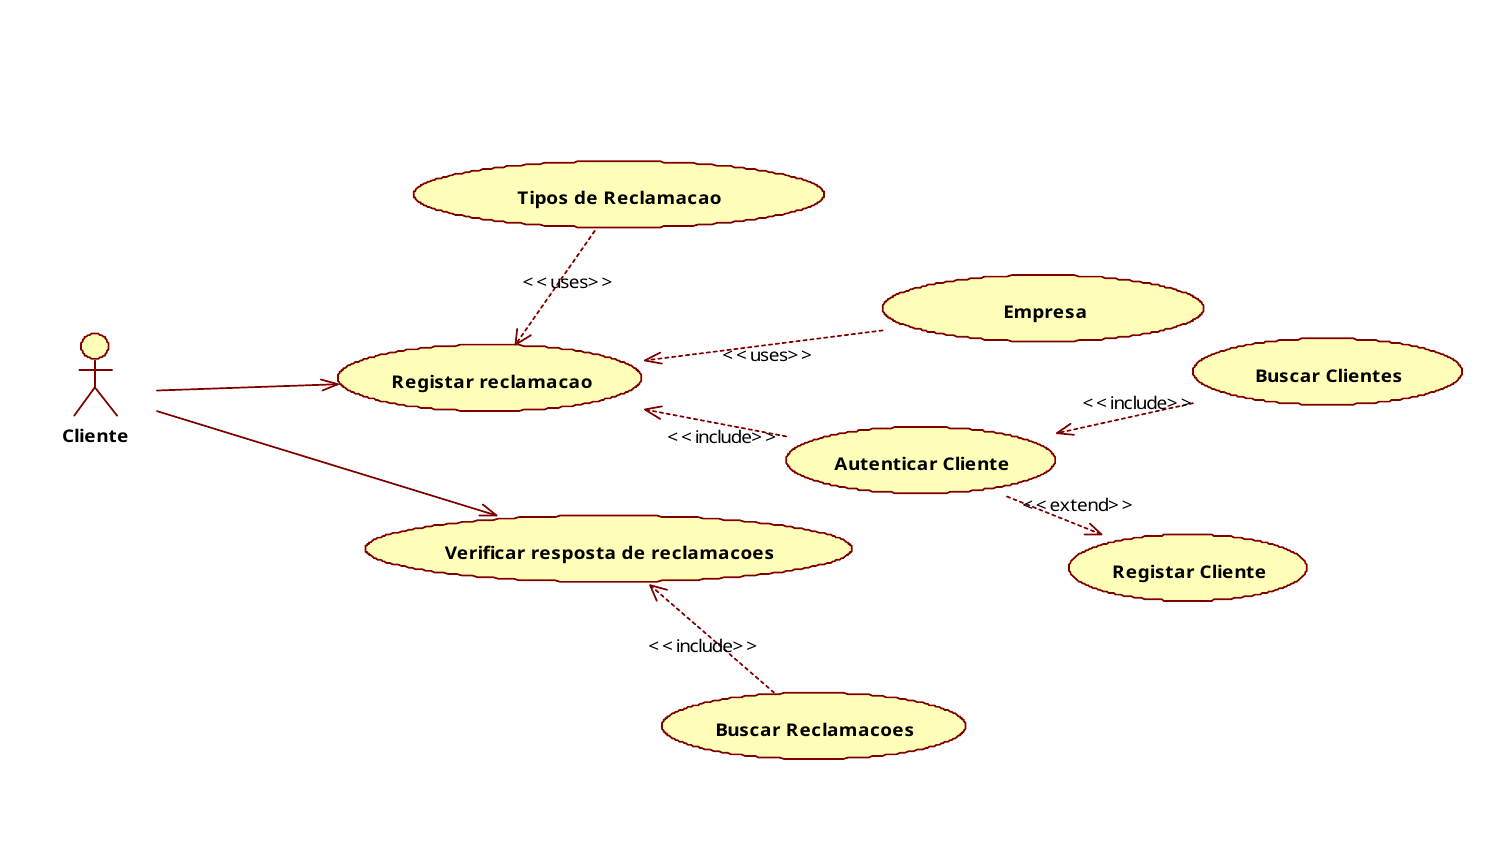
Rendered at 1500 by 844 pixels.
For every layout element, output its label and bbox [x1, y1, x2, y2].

list [0, 129, 1500, 795]
